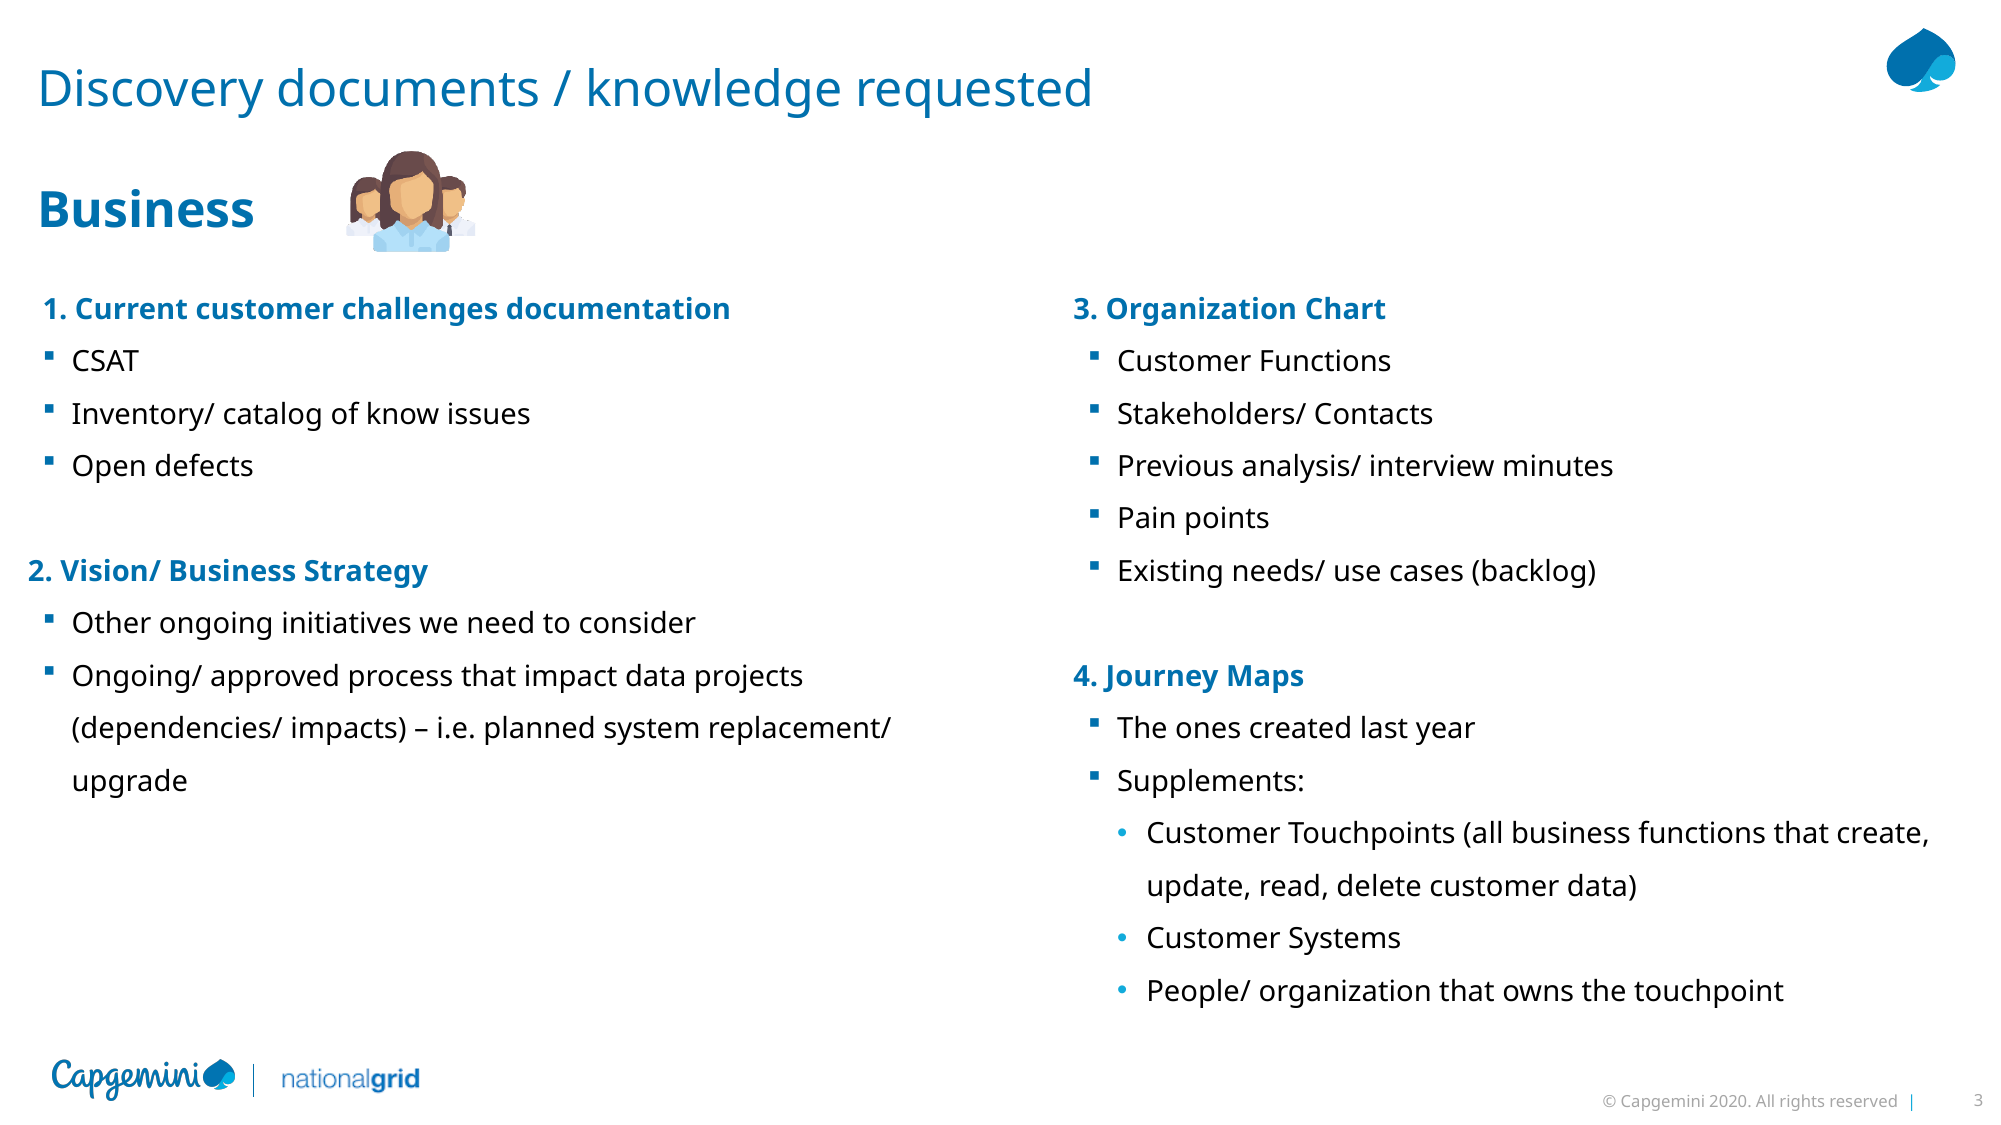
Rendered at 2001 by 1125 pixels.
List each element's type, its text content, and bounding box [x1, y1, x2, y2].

picture [94, 1073, 99, 1083]
picture [57, 1059, 235, 1101]
picture [346, 136, 476, 254]
title Discovery documents / knowledge requested [37, 0, 1863, 182]
picture [76, 1073, 82, 1083]
picture [259, 1055, 443, 1106]
picture [52, 1080, 111, 1101]
picture [223, 1059, 235, 1070]
text_box 3. Organization Chart Customer Functions Stakeholders/ Contacts Previous analysis/ interview minutes Pain points Existing needs/ use cases (backlog) 4. Journey Maps The ones created last year Supplements: Customer Touchpoints (all business functions that create, update, read, delete customer data) Customer Systems People/ organization that owns the touchpoint [1073, 272, 2000, 1096]
list 1. Current customer challenges documentation CSAT Inventory/ catalog of know issues Open defects 2. Vision/ Business Strategy Other ongoing initiatives we need to consider Ongoing/ approved process that impact data projects (dependencies/ impacts) – i.e. planned system replacement/ upgrade [27, 272, 927, 950]
picture [52, 1059, 60, 1068]
text_box Business [37, 150, 338, 273]
